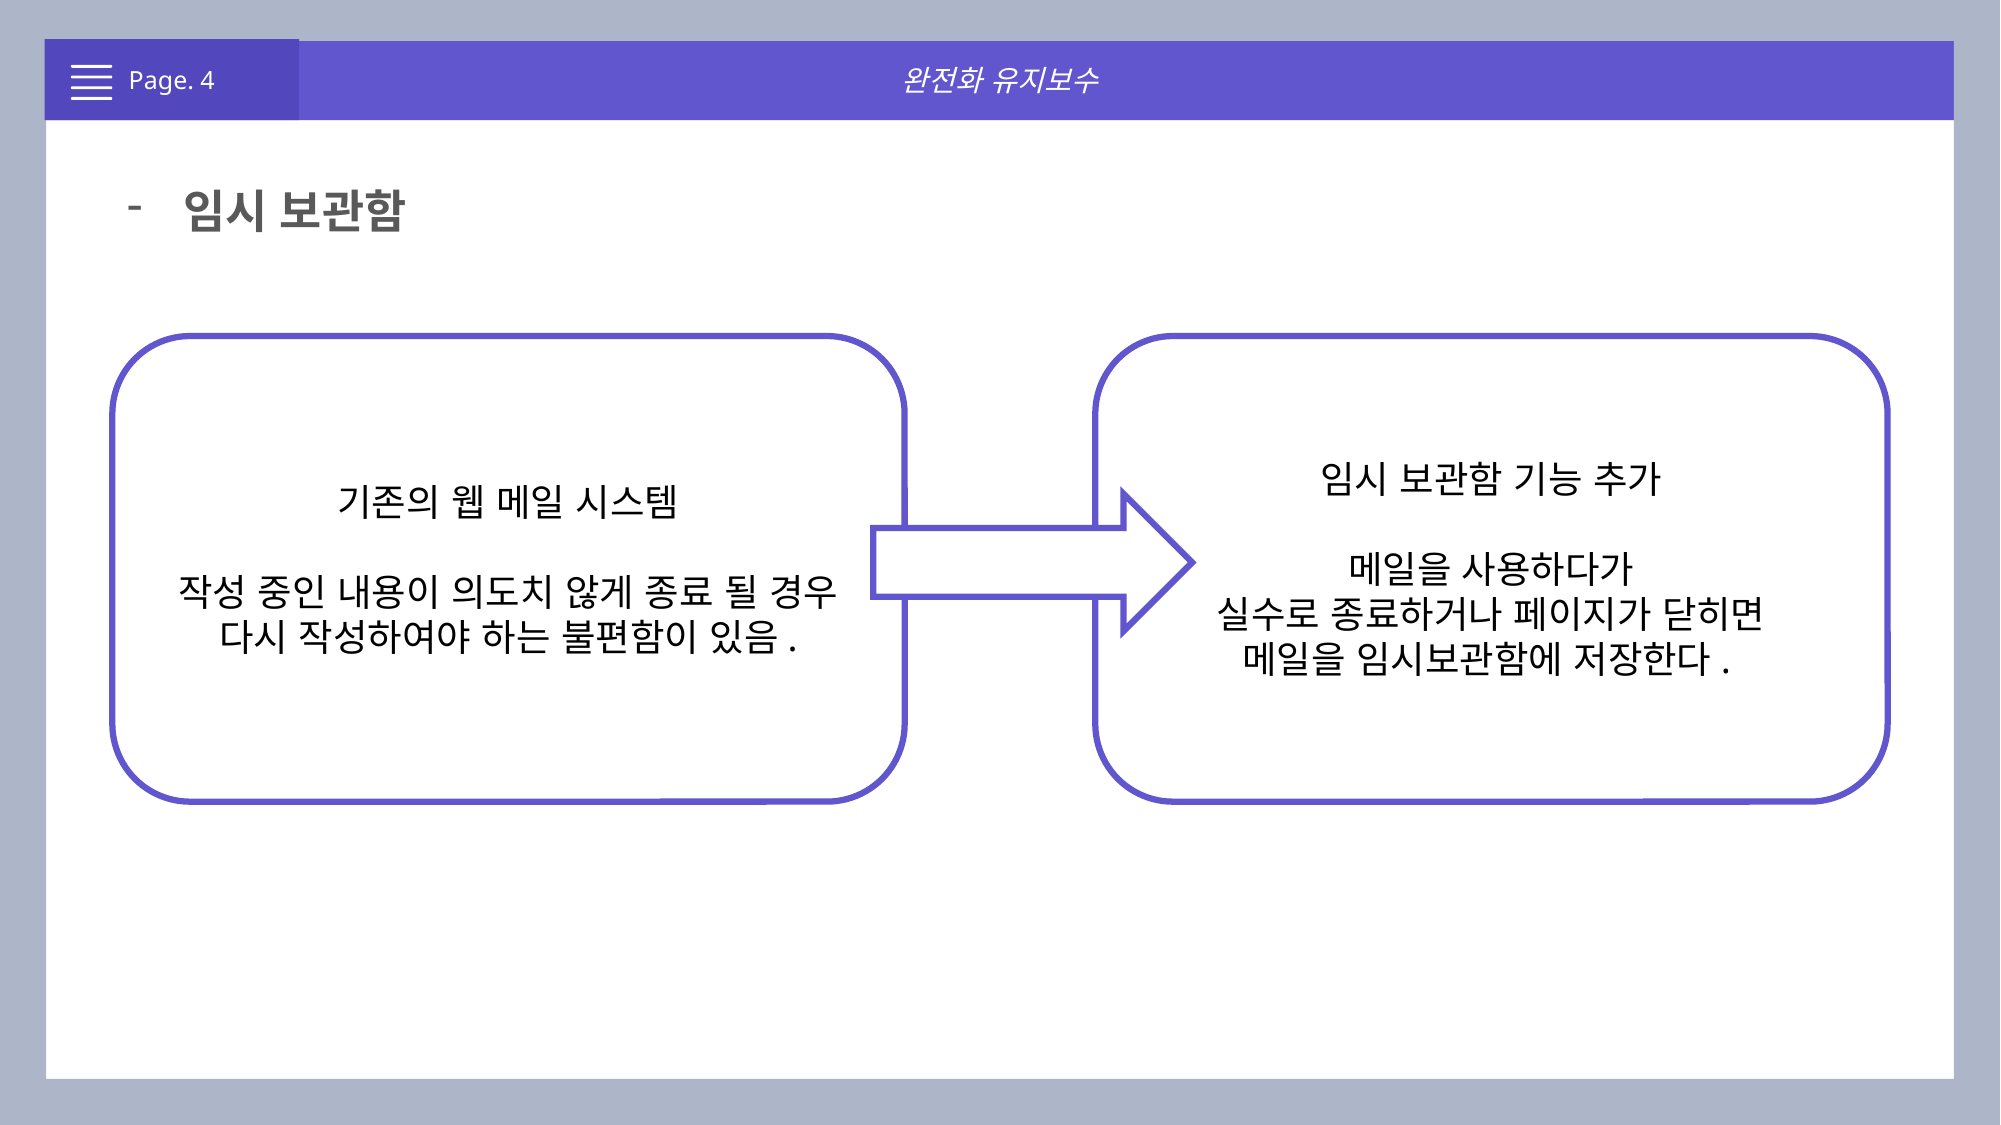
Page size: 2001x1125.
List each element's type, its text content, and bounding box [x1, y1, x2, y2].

text_box 임시 보관함 기능 추가 메일을 사용하다가 실수로 종료하거나 페이지가 닫히면 메일을 임시보관함에 저장한다. [1094, 334, 1889, 803]
text_box [846, 75, 2000, 143]
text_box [44, 39, 300, 121]
text_box [872, 491, 1194, 634]
text_box [254, 75, 2000, 174]
text_box 기존의 웹 메일 시스템 작성 중인 내용이 의도치 않게 종료 될 경우 다시 작성하여야 하는 불편함이 있음. [111, 334, 906, 803]
text_box [0, 75, 2000, 1125]
text_box [0, 0, 2000, 75]
text_box 임시 보관함 [112, 147, 1824, 245]
